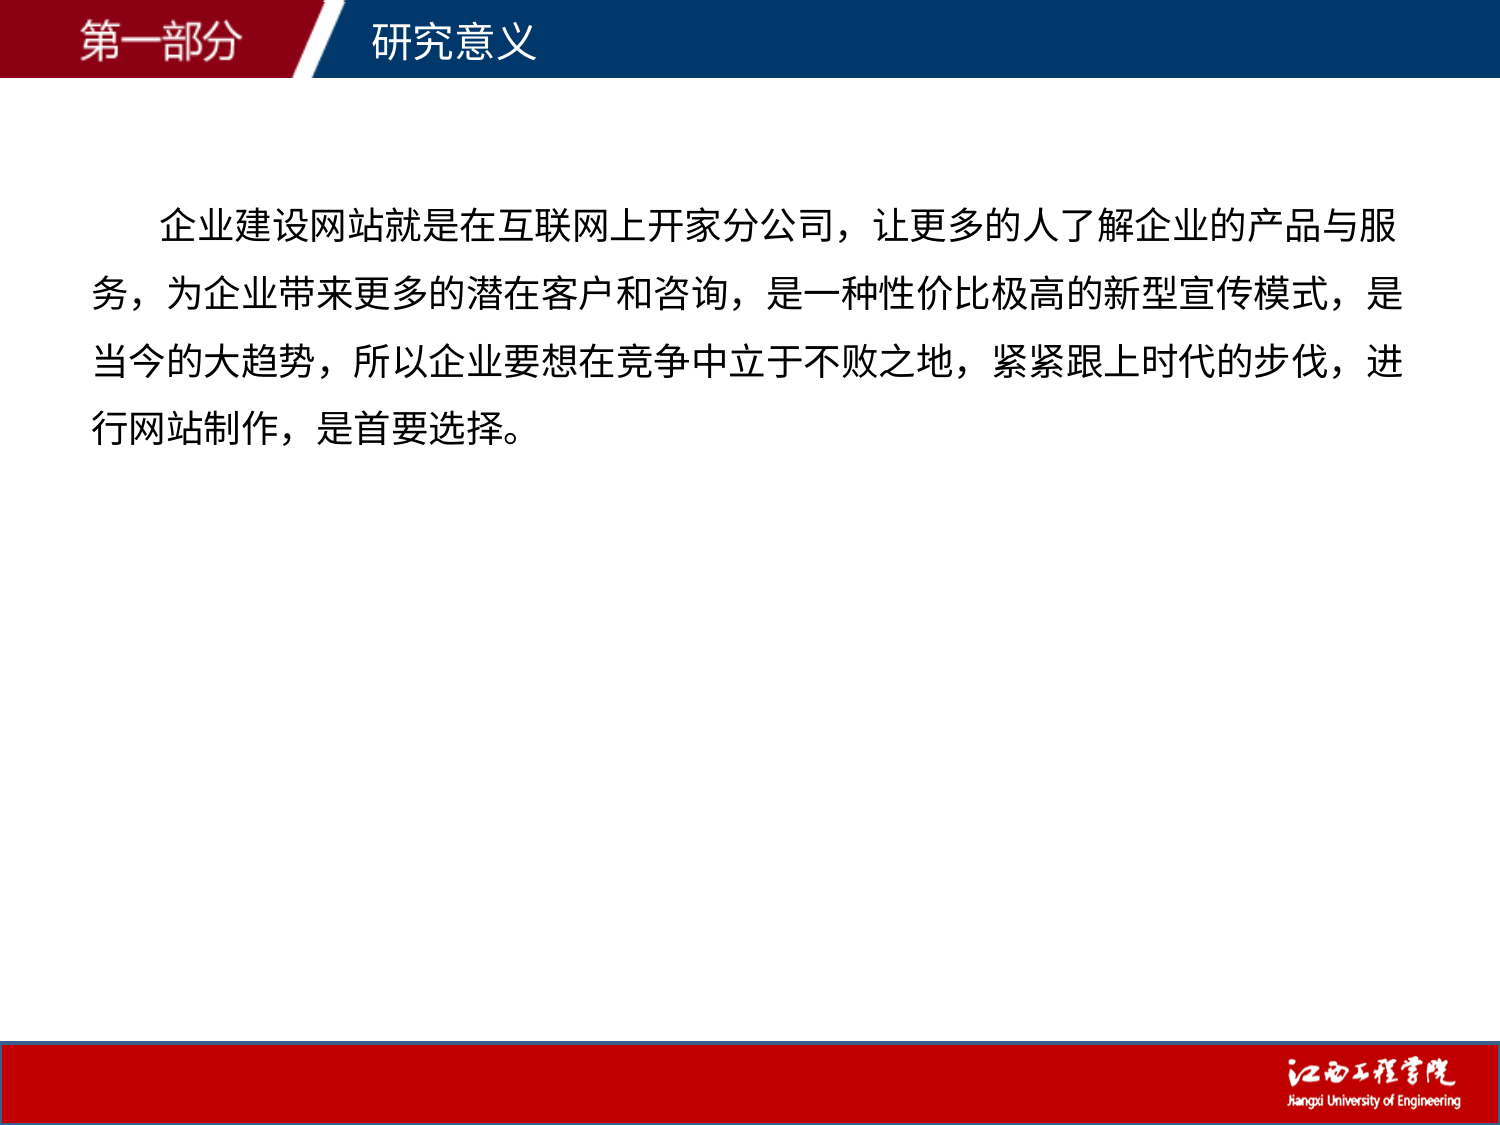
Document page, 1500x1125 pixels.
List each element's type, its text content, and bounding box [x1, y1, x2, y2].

picture [1279, 1053, 1466, 1114]
picture [0, 0, 1500, 79]
text_box 企业建设网站就是在互联网上开家分公司，让更多的人了解企业的产品与服务，为企业带来更多的潜在客户和咨询，是一种性价比极高的新型宣传模式，是当今的大趋势，所以企业要想在竞争中立于不败之地，紧紧跟上时代的步伐，进行网站制作，是首要选择。 [76, 172, 1424, 458]
text_box [0, 1041, 1500, 1125]
